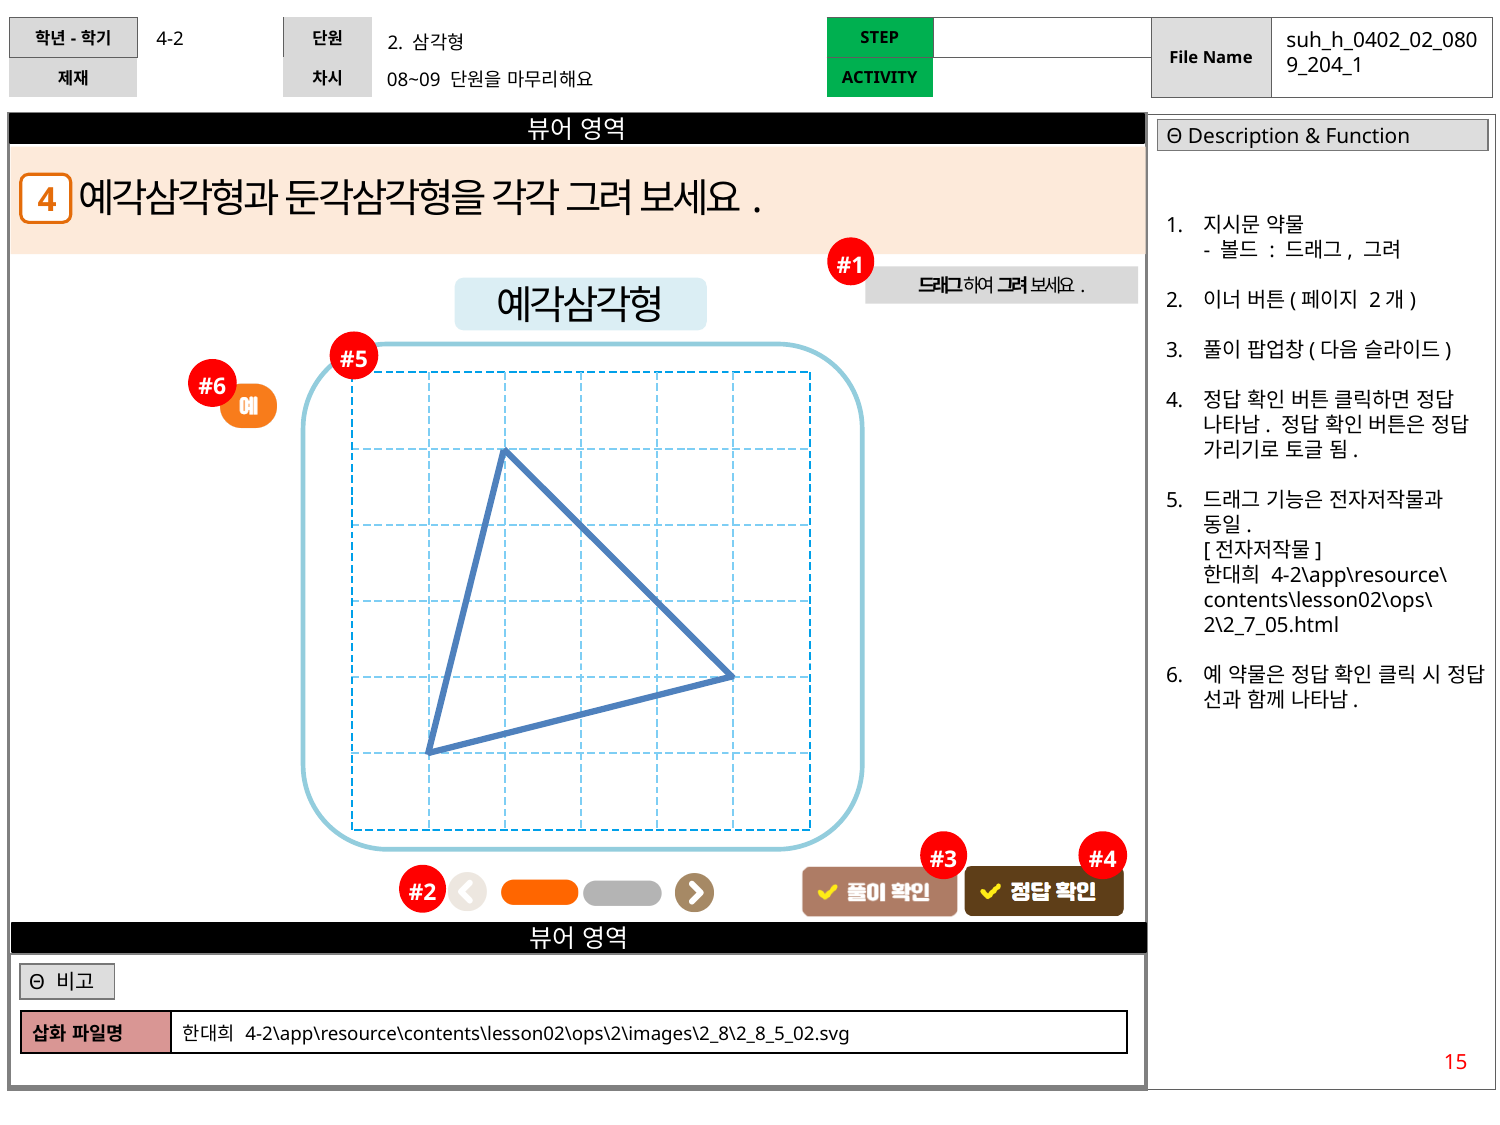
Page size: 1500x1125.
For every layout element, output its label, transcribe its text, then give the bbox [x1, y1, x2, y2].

text_box #4 [1076, 829, 1130, 865]
picture [218, 380, 279, 429]
picture [348, 369, 813, 833]
table_header 한대희 4-2\app\resource\contents\lesson02\ops\2\images\2_8\2_8_5_02.svg [172, 1012, 1126, 1052]
text_box [9, 145, 1148, 256]
picture [963, 863, 1126, 918]
text_box #1 [825, 235, 877, 288]
text_box 2. 삼각형 [372, 23, 828, 48]
text_box #3 [918, 829, 970, 864]
picture [800, 864, 958, 918]
text_box #6 [185, 356, 239, 409]
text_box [446, 870, 716, 914]
text_box 4 [18, 172, 73, 225]
text_box 08~09 단원을 마무리해요 [372, 60, 821, 96]
text_box 드래그하여 그려 보세요. [865, 266, 1139, 304]
text_box 4-2 [141, 18, 284, 55]
text_box #5 [327, 329, 381, 380]
text_box 예각삼각형과 둔각삼각형을 각각 그려 보세요. [63, 165, 1150, 228]
table_header 삽화 파일명 [22, 1012, 170, 1052]
text_box suh_h_0402_02_0809_204_1 [1271, 18, 1500, 84]
text_box 지시문 약물 - 볼드 : 드래그, 그려 이너 버튼(페이지 2개) 풀이 팝업창(다음 슬라이드) 정답 확인 버튼 클릭하면 정답 나타남. 정답 확인 버튼은 정답 가리기로 토글 됨. 드래그 기능은 전자저작물과 동일. [전자저작물] 한대희 4-2\app\resource\contents\lesson02\ops\2\2_7_05.html 예 약물은 정답 확인 클릭 시 정답 선과 함께 나타남. [1151, 179, 1500, 719]
text_box 예각삼각형 [454, 277, 707, 331]
text_box #2 [397, 862, 443, 915]
text_box [300, 341, 865, 852]
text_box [427, 448, 735, 755]
table_header Θ Description & Function [1158, 120, 1487, 150]
